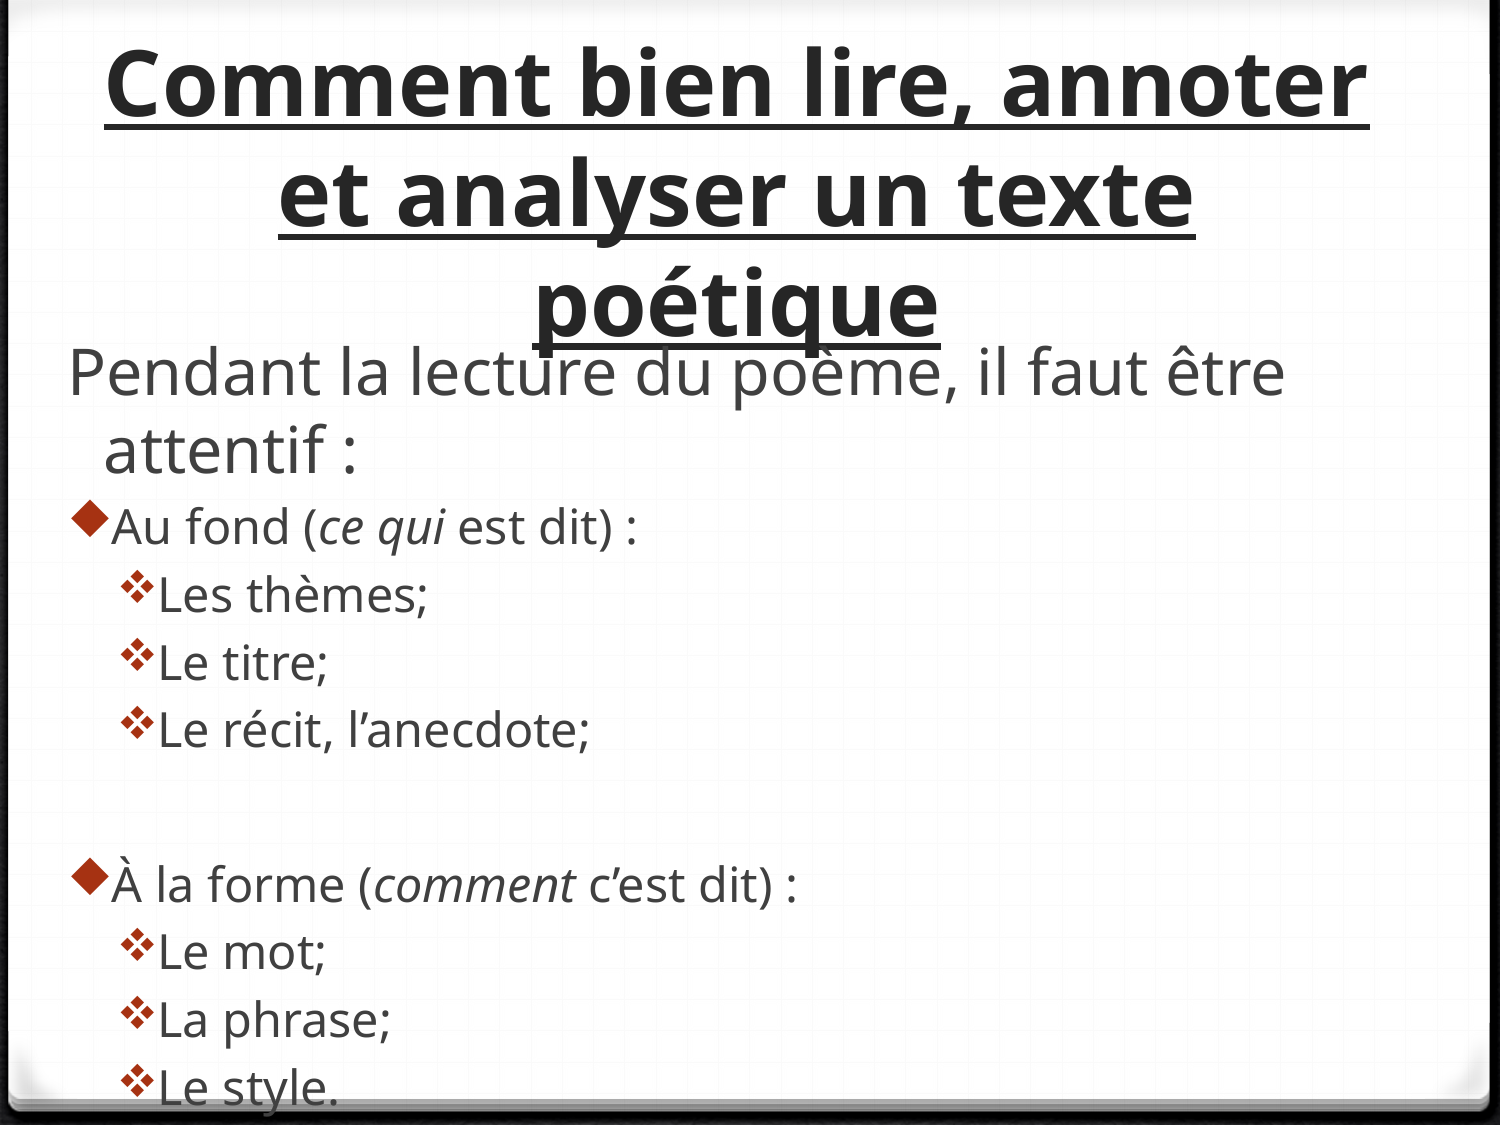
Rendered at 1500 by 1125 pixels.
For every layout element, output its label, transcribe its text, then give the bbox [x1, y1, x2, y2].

title Comment bien lire, annoter et analyser un texte poétique [64, 71, 1410, 242]
list Pendant la lecture du poème, il faut être attentif : Au fond (ce qui est dit) : Les thèmes; Le titre; Le récit, l’anecdote; À la forme (comment c’est dit) : Le mot; La phrase; Le style. [0, 242, 1500, 1125]
picture [0, 0, 1500, 242]
